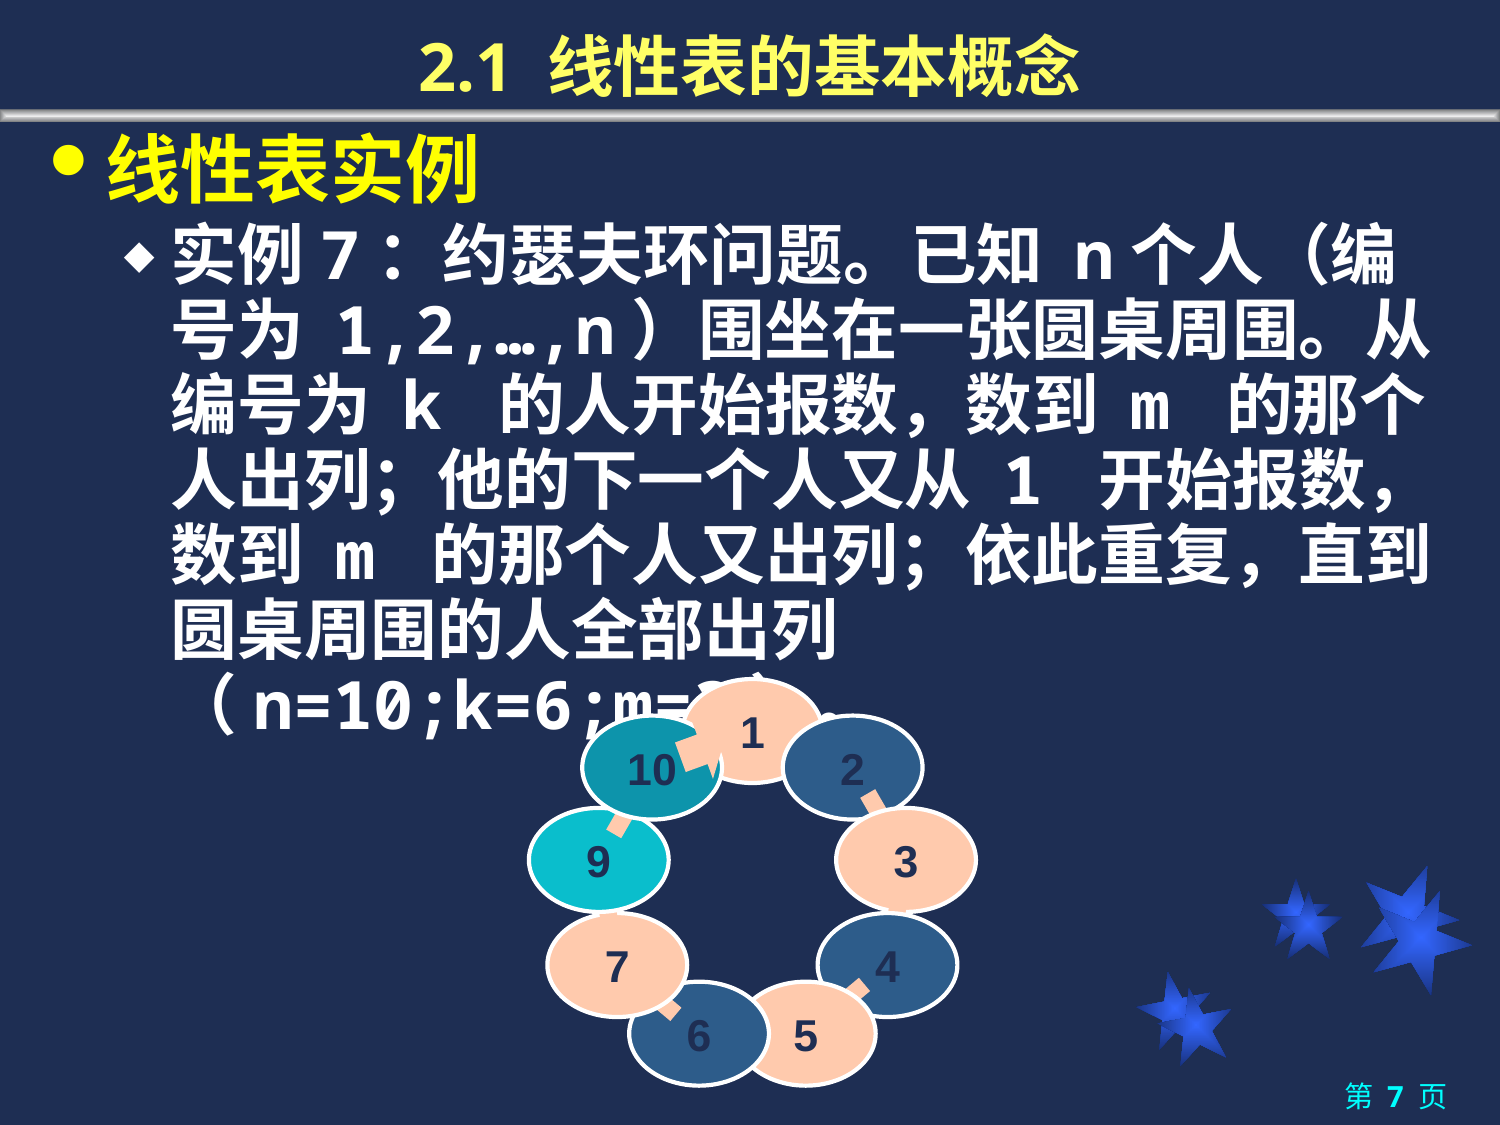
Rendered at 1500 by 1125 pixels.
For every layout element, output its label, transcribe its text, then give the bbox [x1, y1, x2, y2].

title 2.1 线性表的基本概念 [0, 0, 1500, 113]
slide_number 第 7 页 [1067, 1070, 1463, 1125]
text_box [472, 678, 1033, 1096]
list 线性表实例 实例7：约瑟夫环问题。已知 n个人（编号为 1,2,…,n）围坐在一张圆桌周围。从编号为 k 的人开始报数，数到 m 的那个人出列；他的下一个人又从 1 开始报数，数到 m 的那个人又出列；依此重复，直到圆桌周围的人全部出列（n=10;k=6;m=3）。 [33, 129, 1460, 762]
